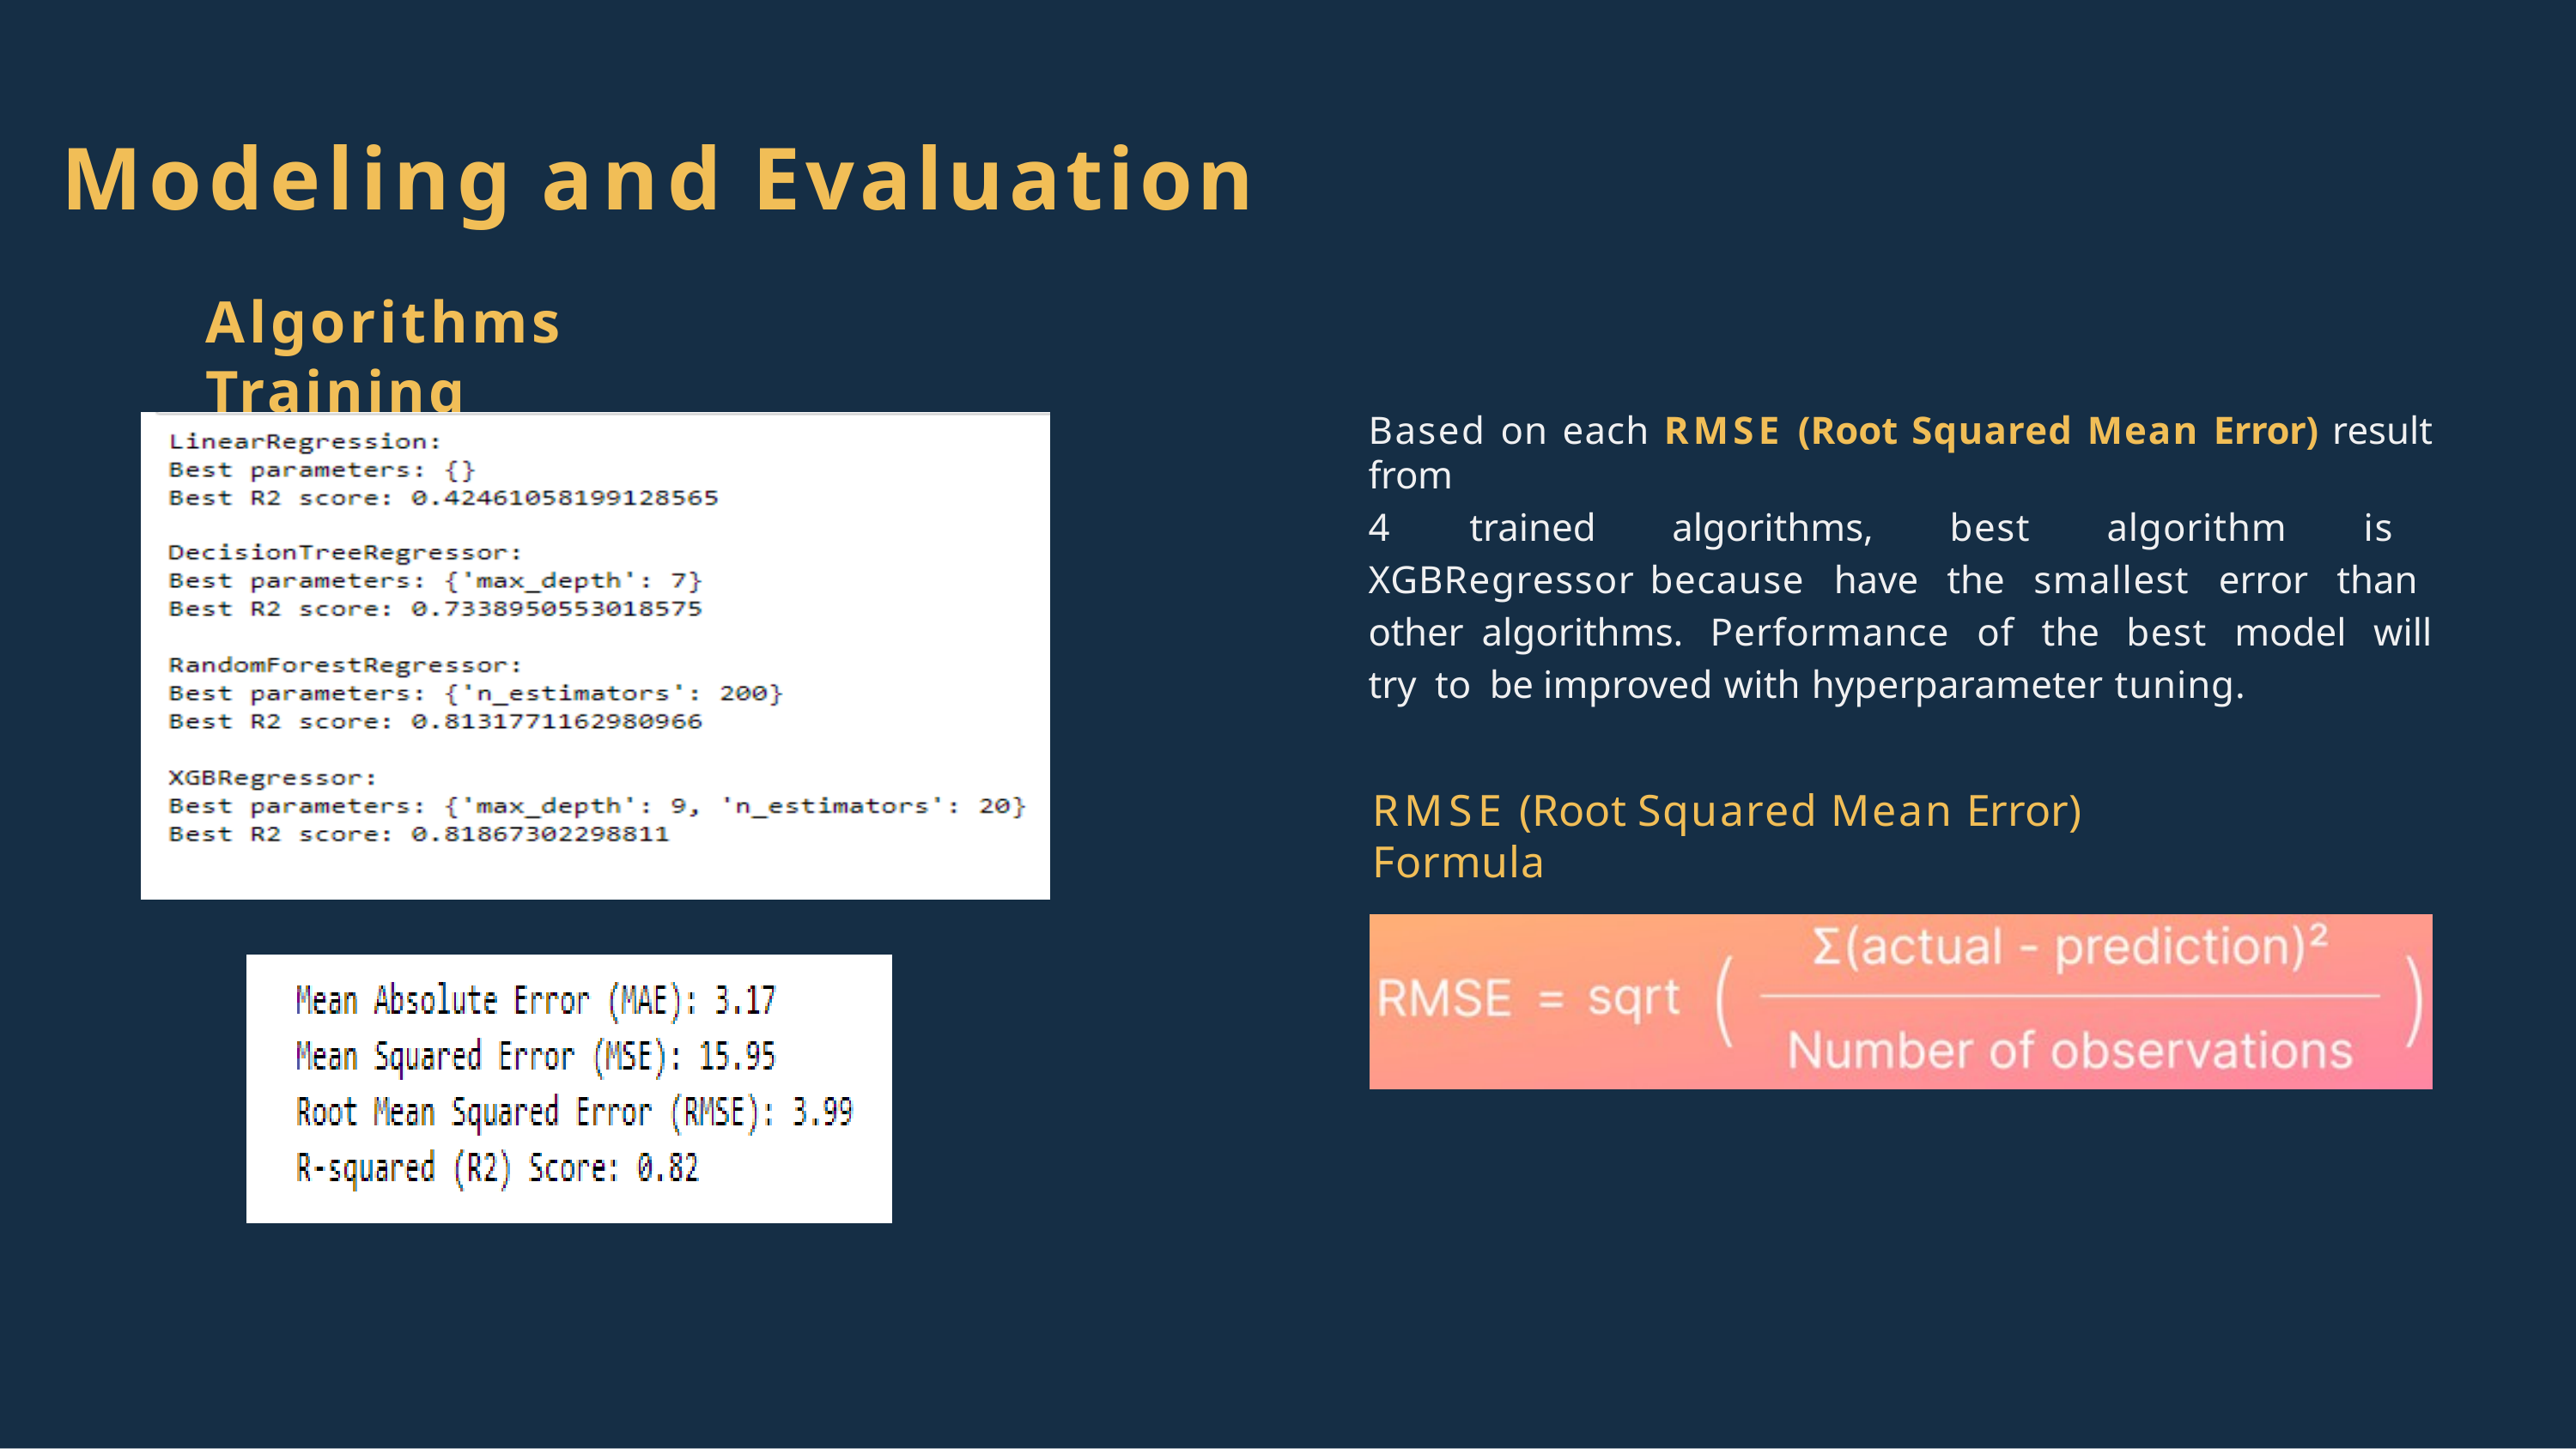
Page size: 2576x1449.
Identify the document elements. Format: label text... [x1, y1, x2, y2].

title Modeling and Evaluation [59, 122, 1549, 367]
picture [141, 412, 1050, 900]
text_box RMSE (Root Squared Mean Error) Formula [1370, 781, 2214, 887]
picture [1369, 914, 2433, 1090]
text_box Based on each RMSE (Root Squared Mean Error) result from 4 trained algorithms, best algorithm is XGBRegressor because have the smallest error than other algorithms. Performance of the best model will try to be improved with hyperparameter tuning. [1366, 397, 2433, 706]
picture [246, 955, 892, 1224]
text_box Algorithms Training [204, 284, 805, 410]
